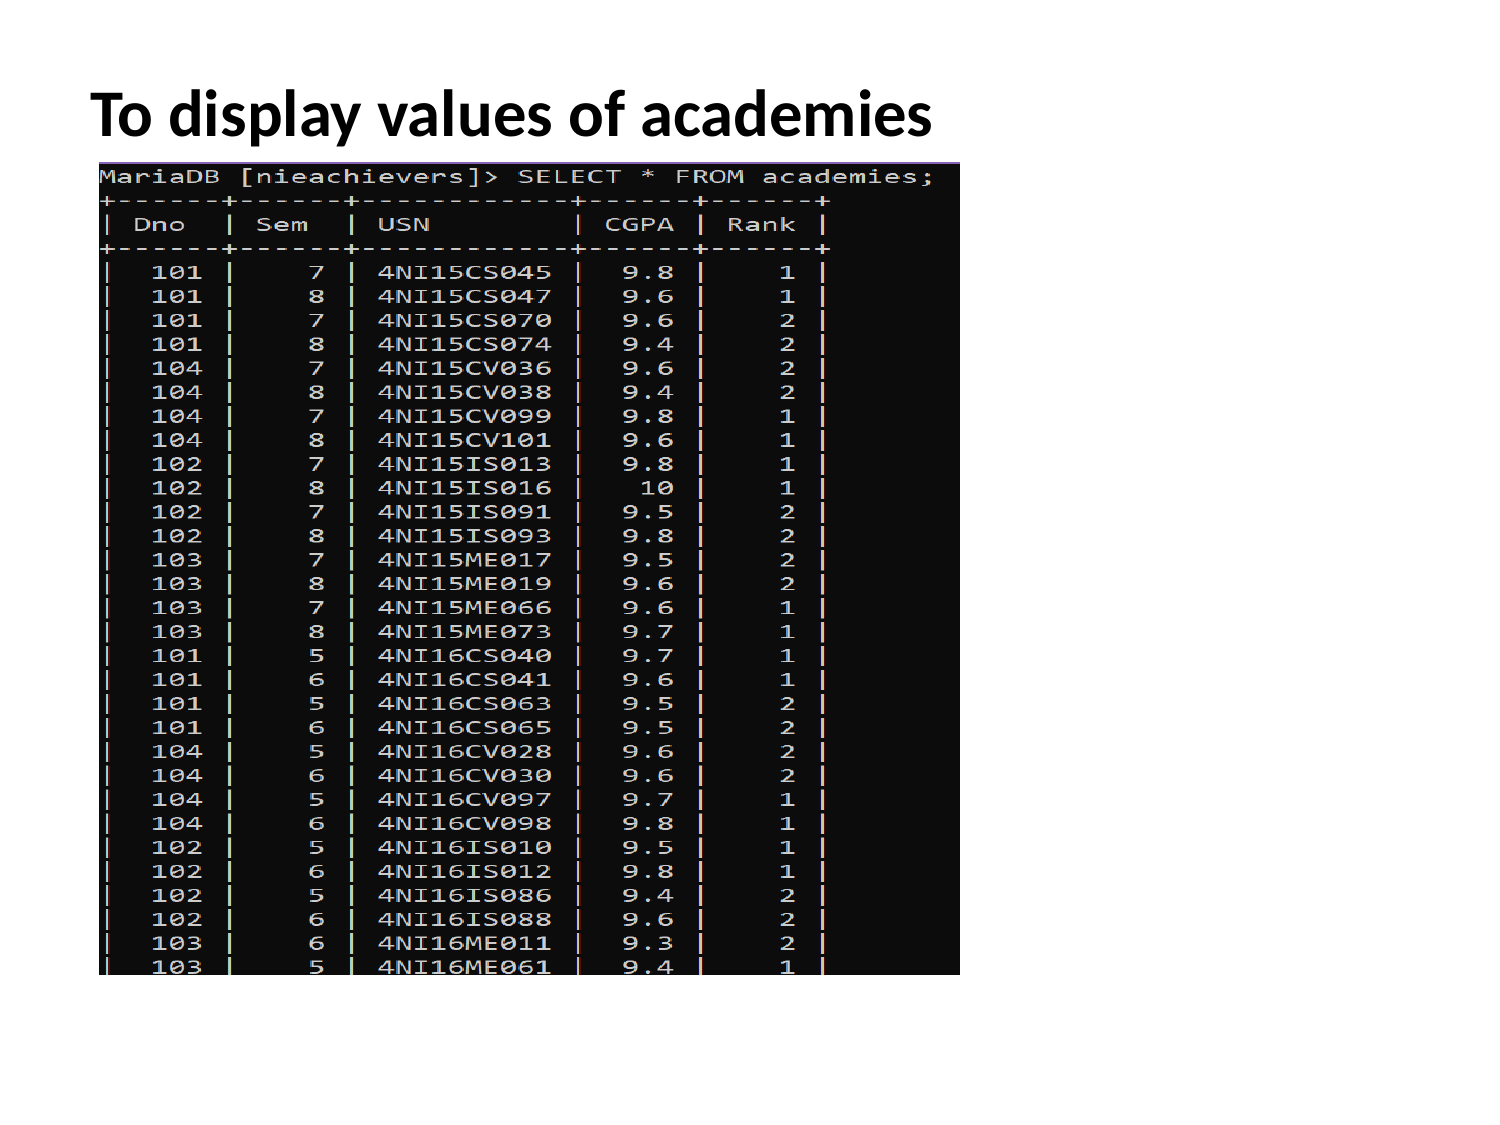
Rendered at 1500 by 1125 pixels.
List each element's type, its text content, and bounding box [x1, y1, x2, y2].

list To display values of academies [75, 62, 1425, 1005]
picture [99, 162, 961, 976]
